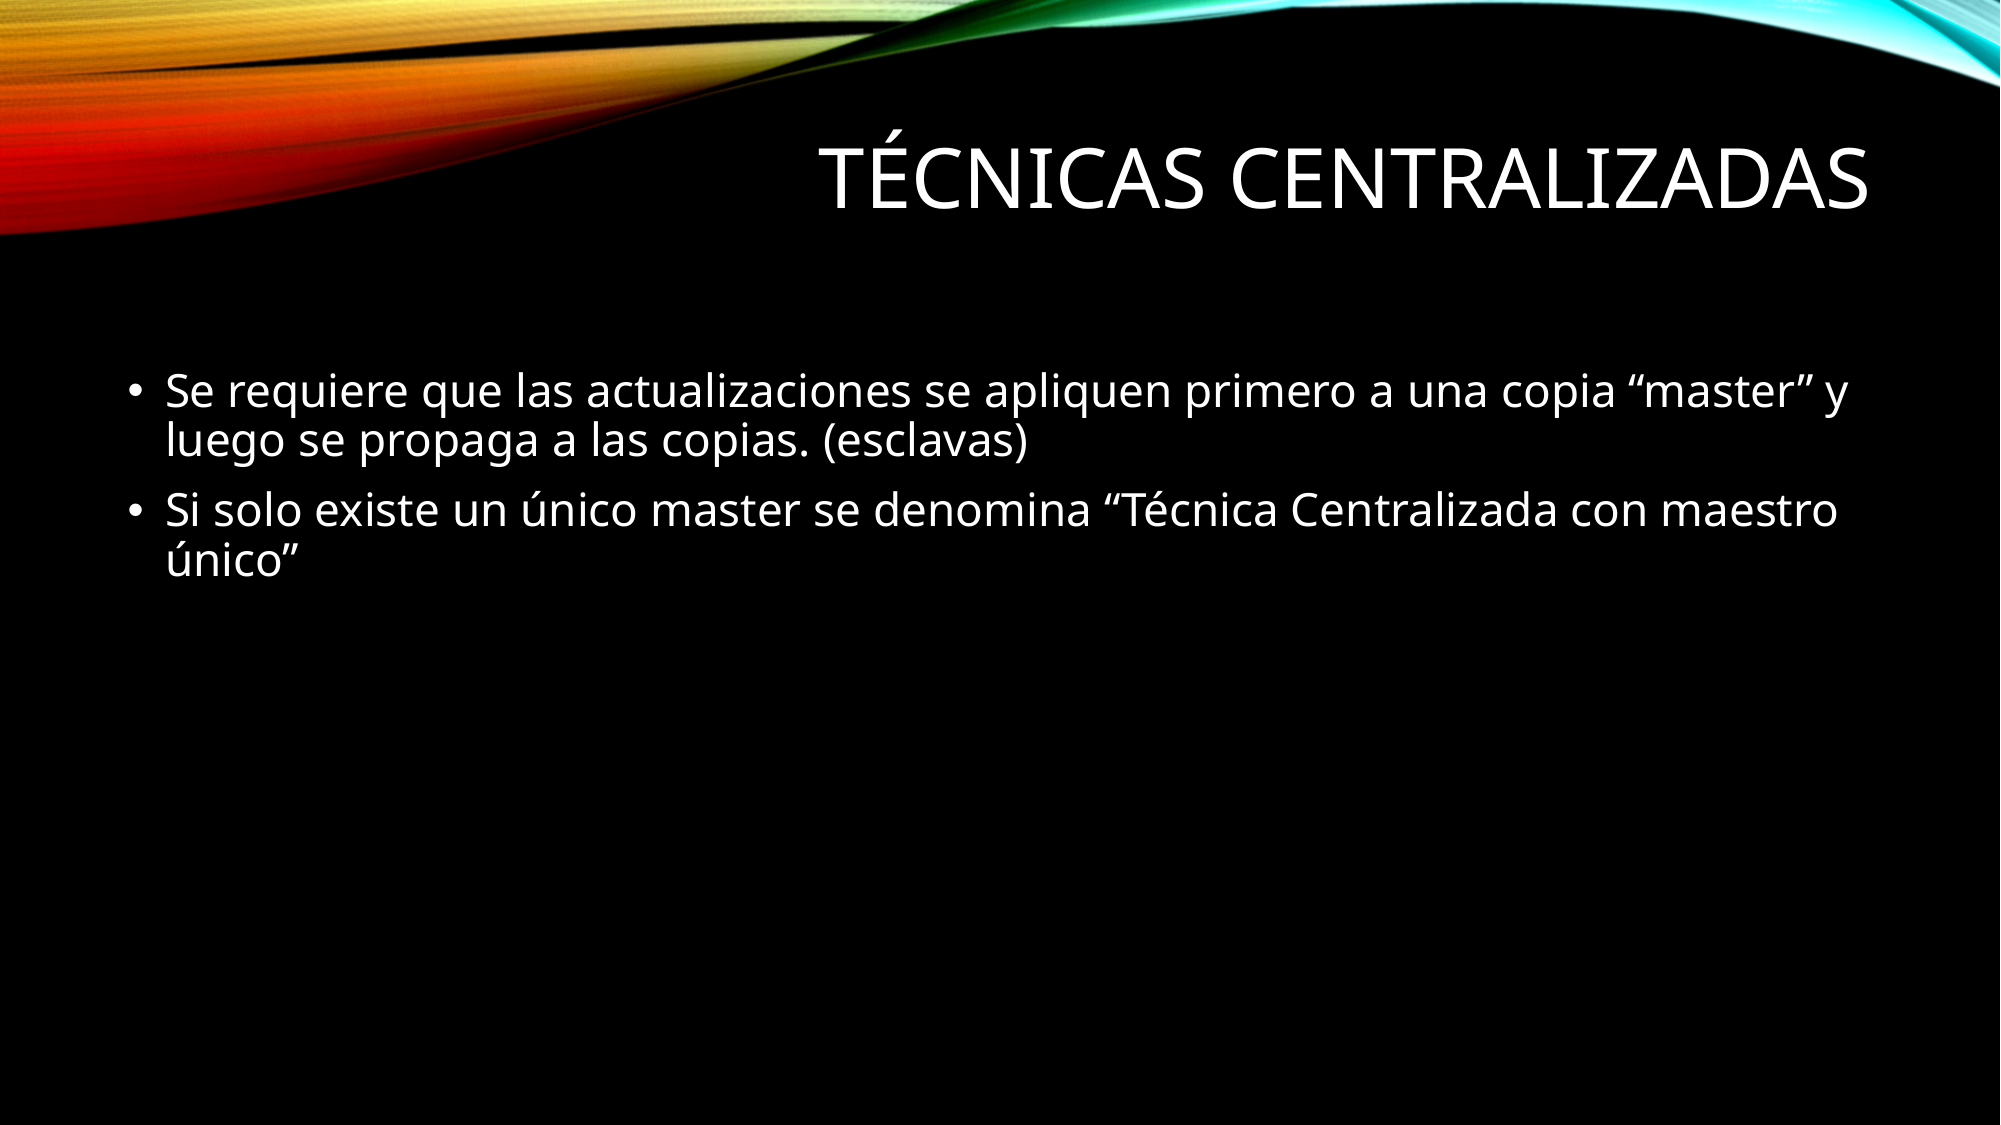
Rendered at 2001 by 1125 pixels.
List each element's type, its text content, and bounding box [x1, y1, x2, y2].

list Se requiere que las actualizaciones se apliquen primero a una copia “master” y luego se propaga a las copias. (esclavas) Si solo existe un único master se denomina “Técnica Centralizada con maestro único” [112, 360, 1888, 1021]
picture [0, 0, 2000, 237]
title Técnicas centralizadas [474, 125, 1888, 338]
